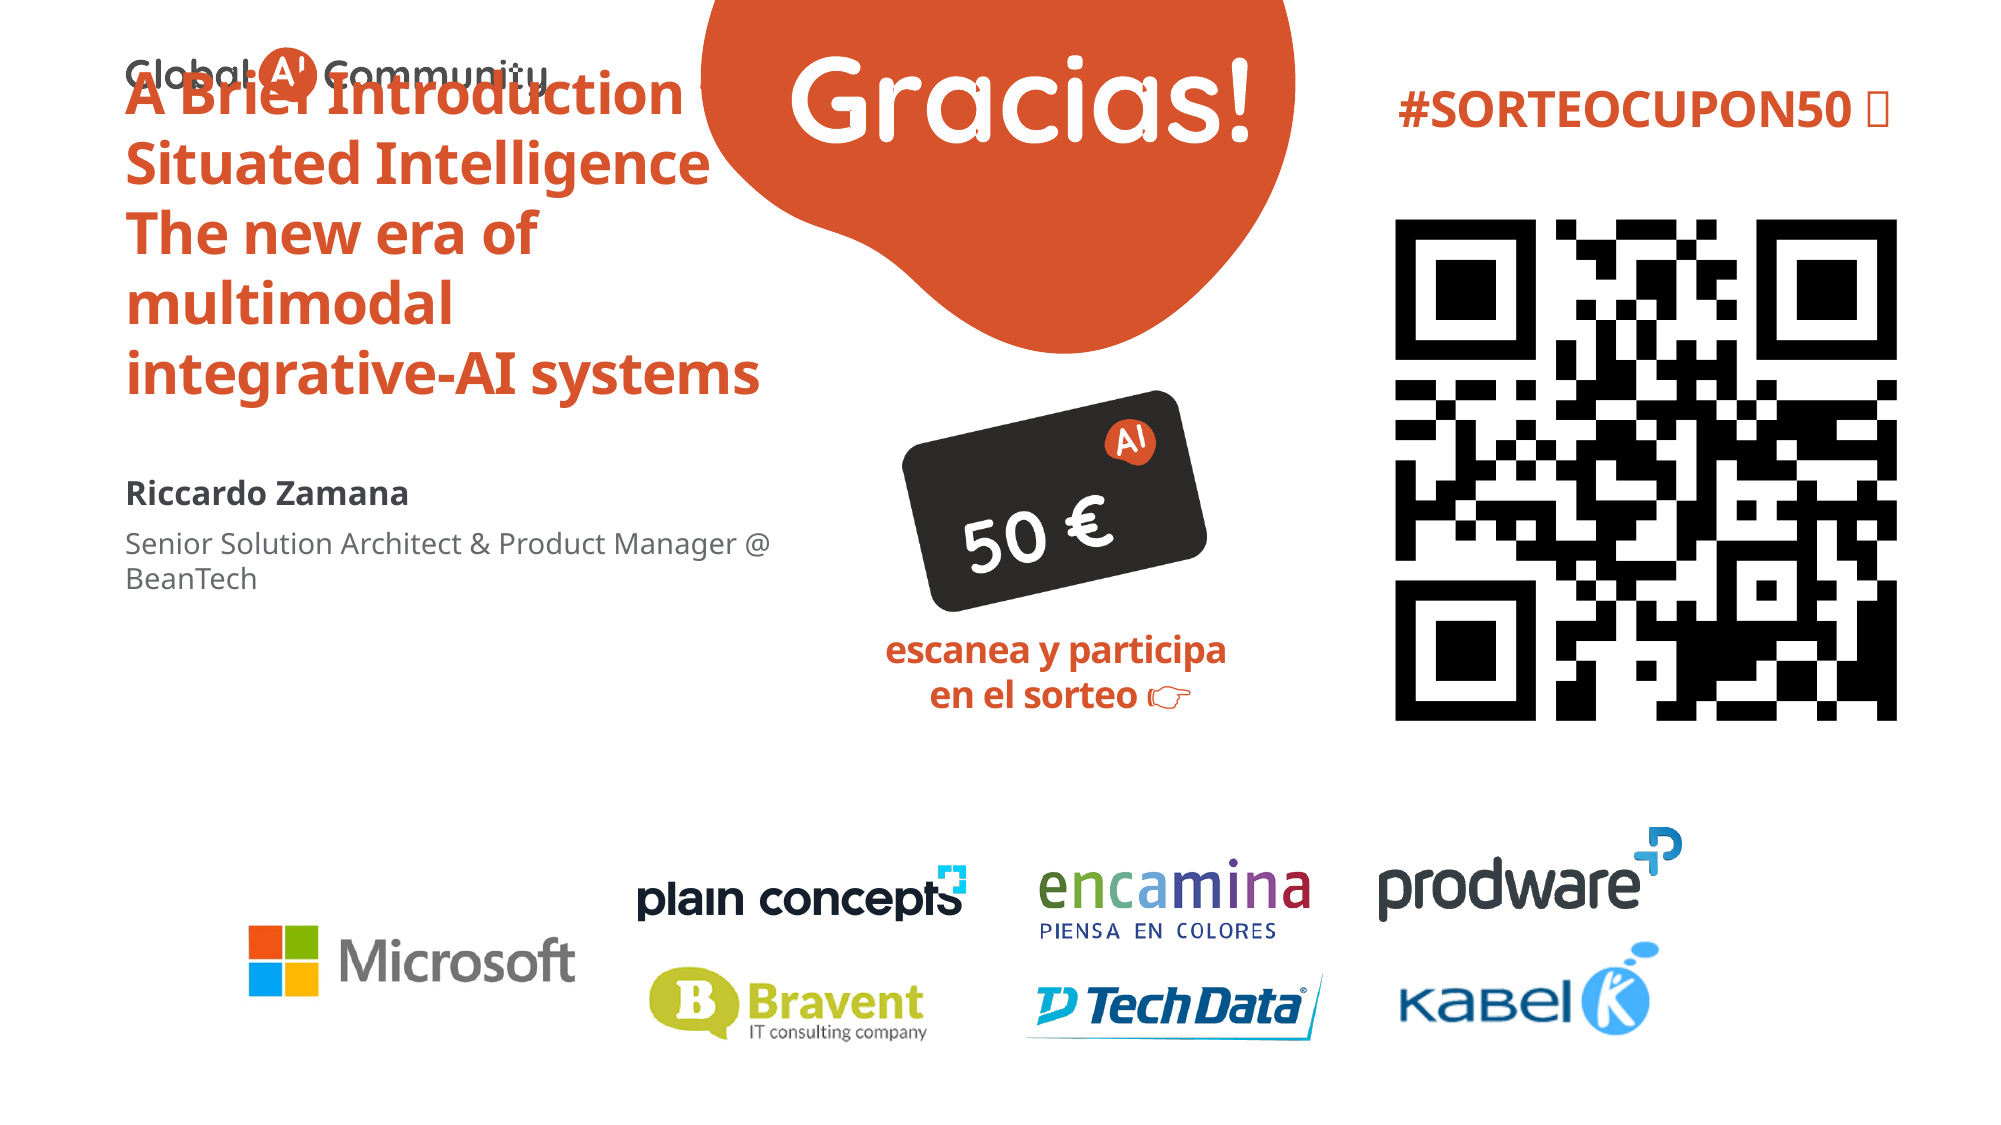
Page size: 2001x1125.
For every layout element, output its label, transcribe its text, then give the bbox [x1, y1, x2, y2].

picture [245, 908, 576, 1011]
picture [1379, 827, 1682, 922]
picture [990, 840, 1359, 955]
picture [902, 390, 1207, 612]
picture [1361, 185, 1934, 758]
title A Brief Introduction to Situated Intelligence The new era of multimodal integrative-AI systems [125, 52, 794, 407]
picture [626, 853, 978, 946]
picture [1026, 973, 1323, 1041]
picture [1400, 940, 1661, 1037]
list Riccardo Zamana [125, 471, 794, 513]
list Senior Solution Architect & Product Manager @ BeanTech [125, 525, 909, 632]
picture [633, 959, 946, 1056]
